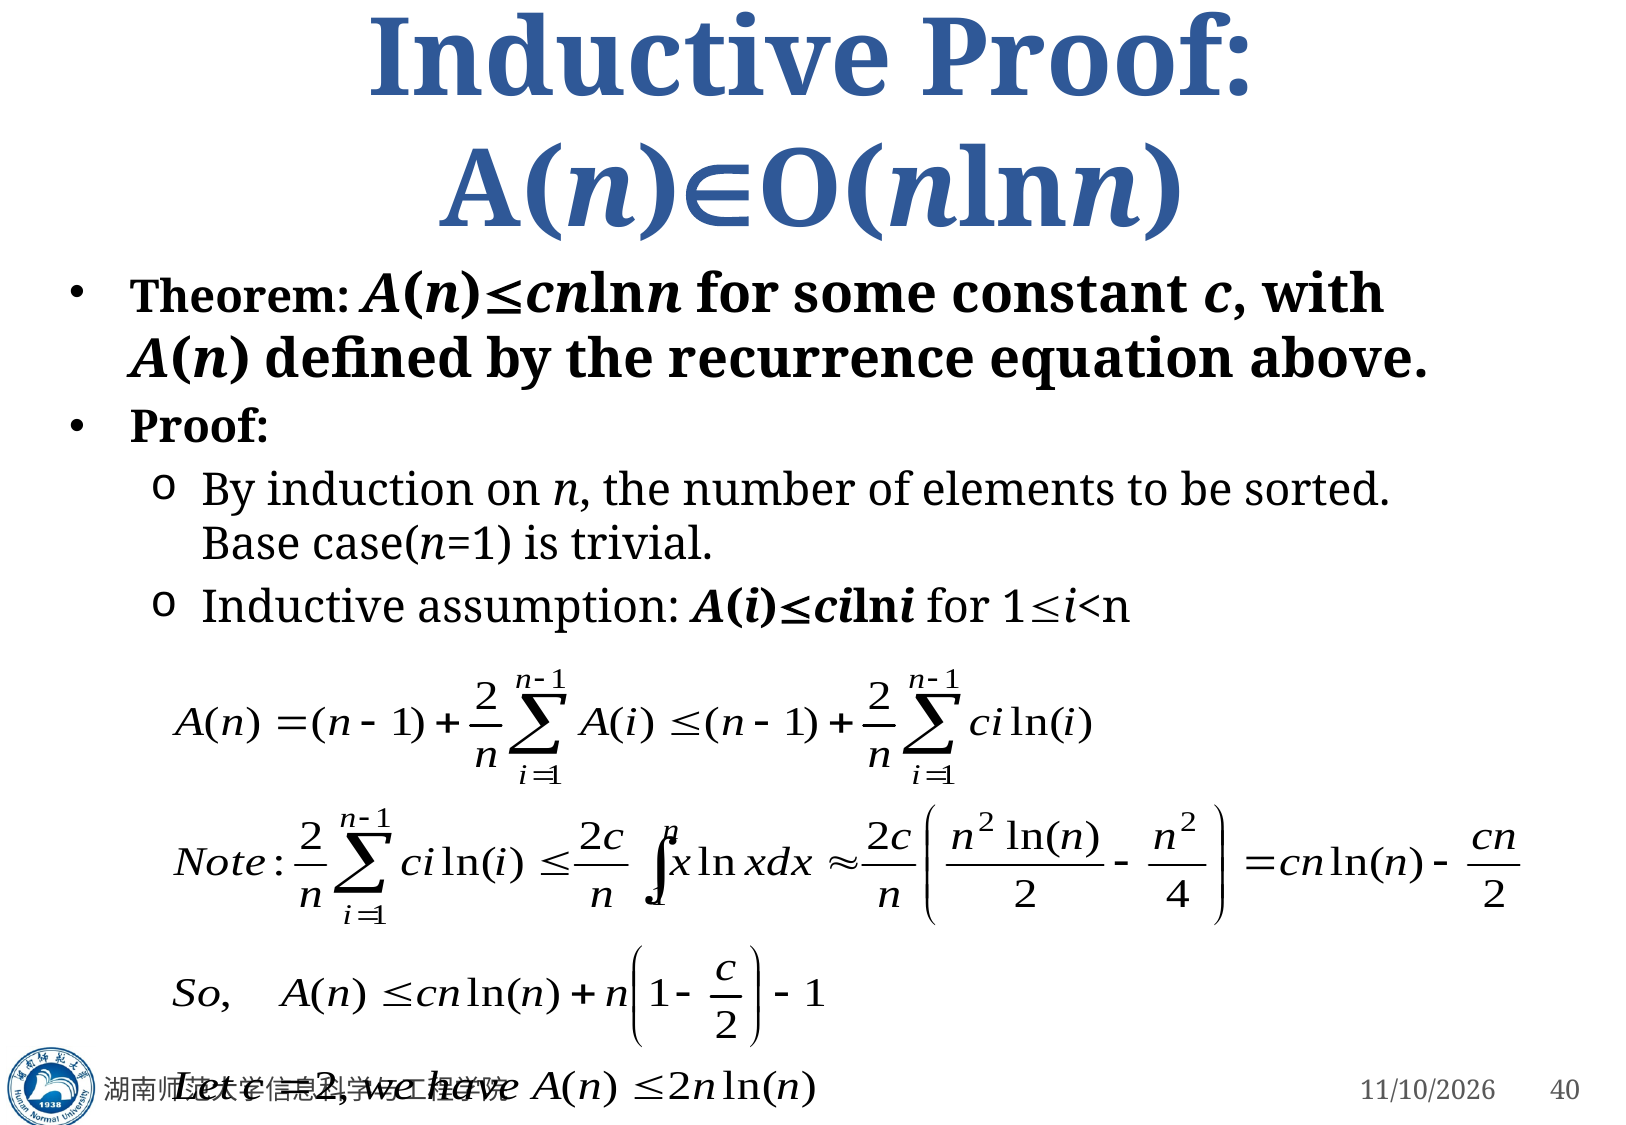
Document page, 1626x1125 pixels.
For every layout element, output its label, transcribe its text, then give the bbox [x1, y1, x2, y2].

picture [6, 1046, 96, 1125]
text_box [162, 656, 1531, 1118]
list Theorem: A(n)cnlnn for some constant c, with A(n) defined by the recurrence equation above. Proof: By induction on n, the number of elements to be sorted. Base case(n=1) is trivial. Inductive assumption: A(i)cilni for 1i<n [54, 251, 1513, 983]
title Inductive Proof: A(n)O(nlnn) [81, 68, 1544, 256]
slide_number 40 [1545, 1061, 1619, 1121]
footer 湖南师范大学信息科学与工程学院 [95, 1058, 157, 1119]
